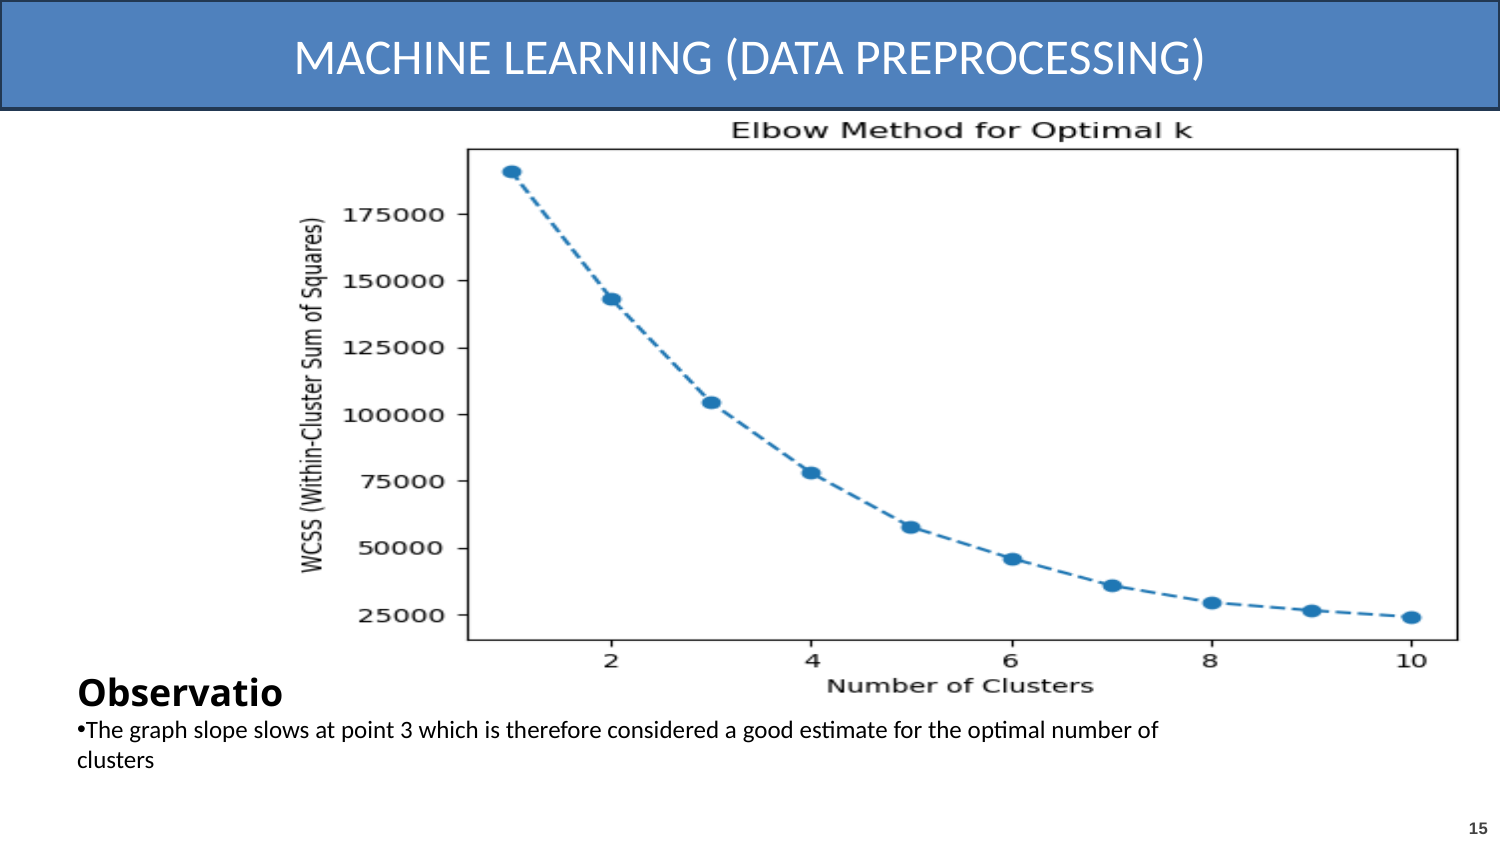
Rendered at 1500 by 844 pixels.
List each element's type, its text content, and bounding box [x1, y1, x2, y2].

picture [282, 109, 1476, 710]
text_box MACHINE LEARNING (DATA PREPROCESSING) [0, 0, 1500, 111]
text_box Observation The graph slope slows at point 3 which is therefore considered a good estimate for the optimal number of clusters [62, 301, 1188, 781]
slide_number 15 [1462, 816, 1496, 844]
